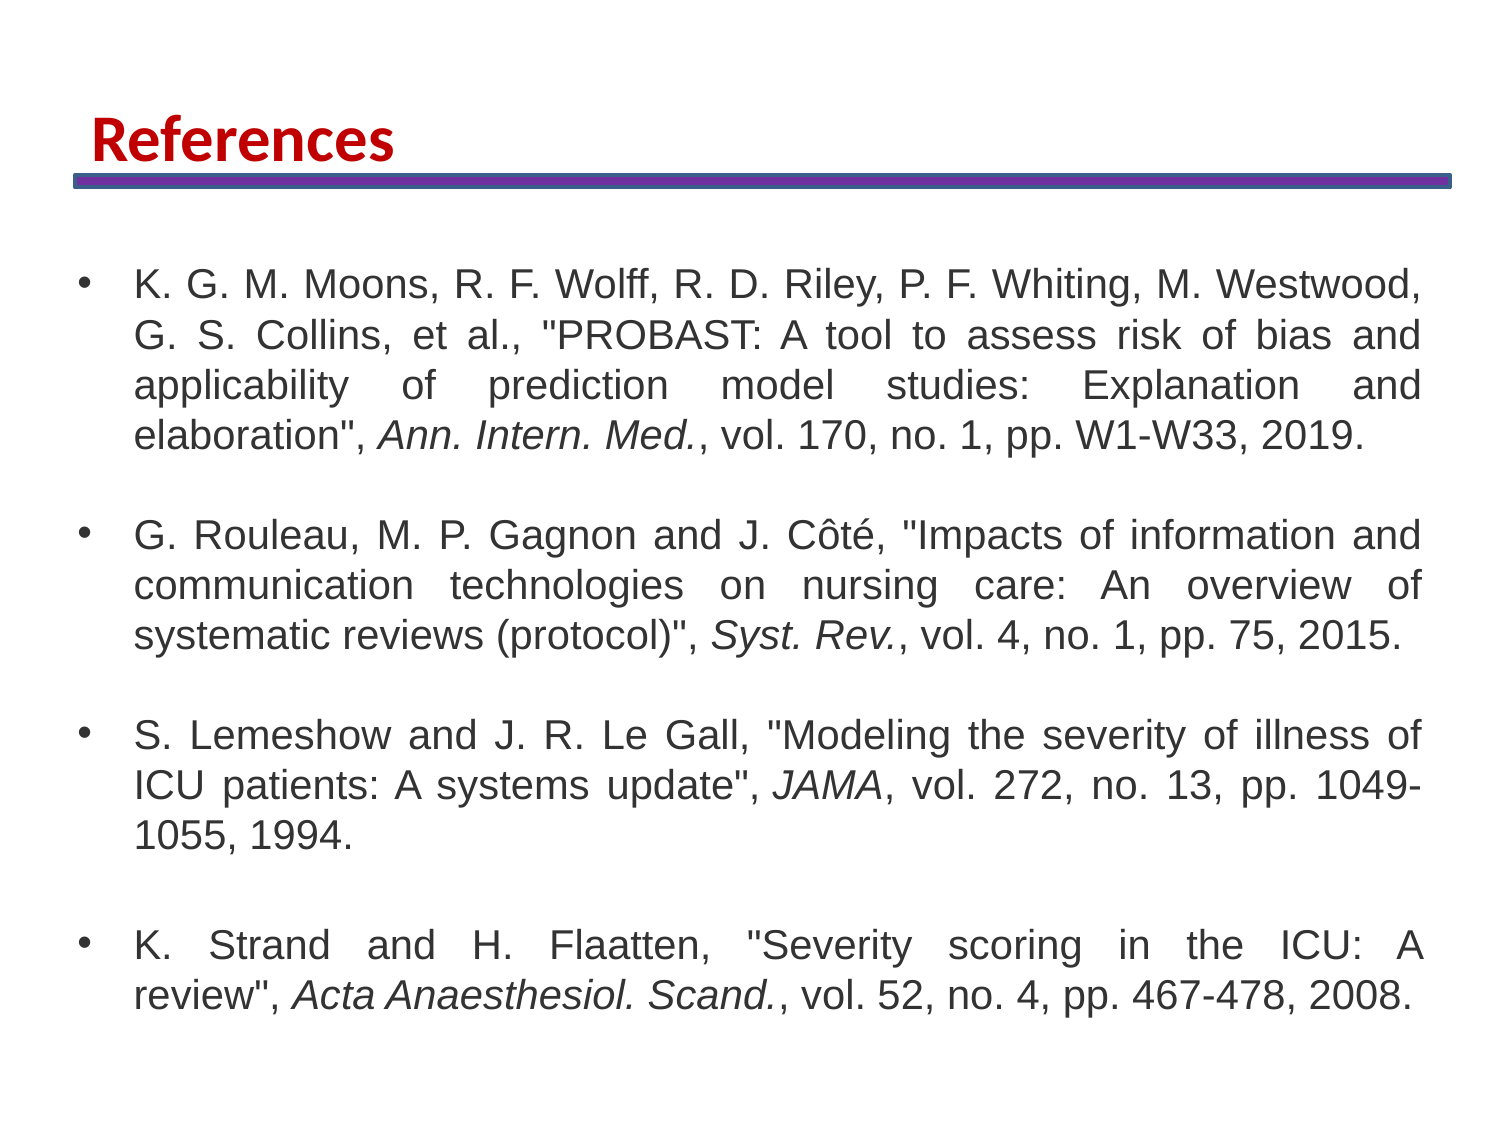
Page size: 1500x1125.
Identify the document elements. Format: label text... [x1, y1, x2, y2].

text_box References [76, 87, 410, 183]
text_box [75, 175, 1450, 188]
text_box K. G. M. Moons, R. F. Wolff, R. D. Riley, P. F. Whiting, M. Westwood, G. S. Collins, et al., "PROBAST: A tool to assess risk of bias and applicability of prediction model studies: Explanation and elaboration", Ann. Intern. Med., vol. 170, no. 1, pp. W1-W33, 2019. G. Rouleau, M. P. Gagnon and J. Côté, "Impacts of information and communication technologies on nursing care: An overview of systematic reviews (protocol)", Syst. Rev., vol. 4, no. 1, pp. 75, 2015. S. Lemeshow and J. R. Le Gall, "Modeling the severity of illness of ICU patients: A systems update", JAMA, vol. 272, no. 13, pp. 1049-1055, 1994. K. Strand and H. Flaatten, "Severity scoring in the ICU: A review", Acta Anaesthesiol. Scand., vol. 52, no. 4, pp. 467-478, 2008. [62, 249, 1438, 1125]
